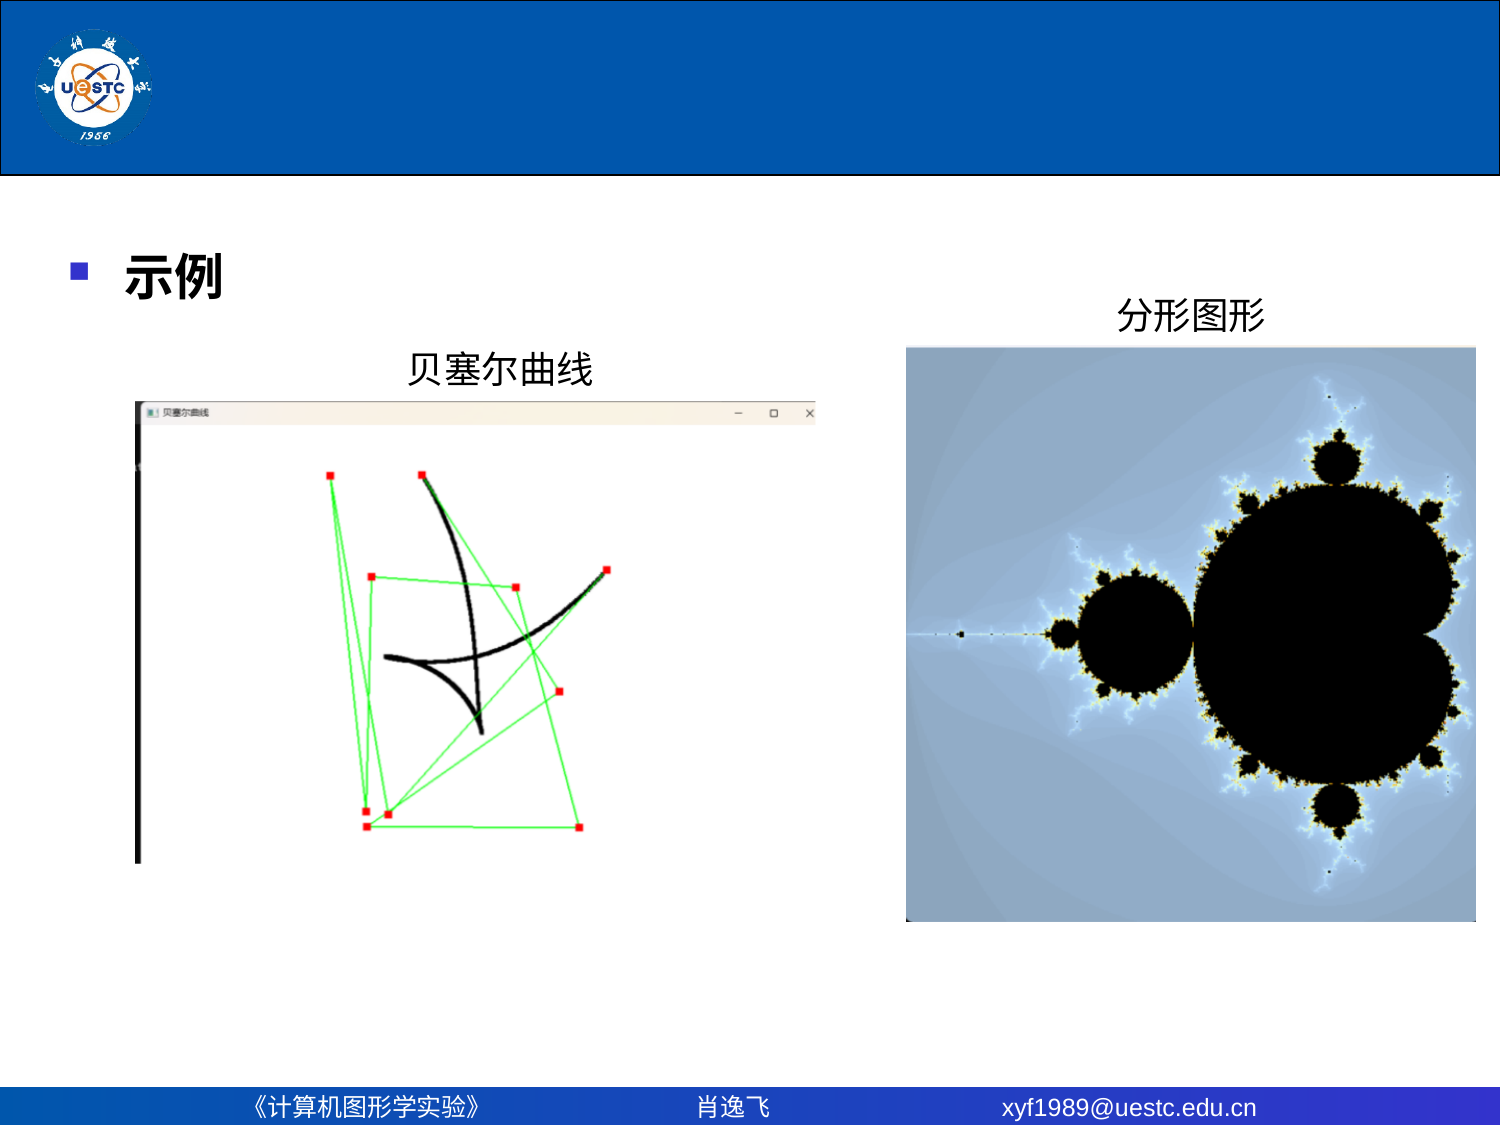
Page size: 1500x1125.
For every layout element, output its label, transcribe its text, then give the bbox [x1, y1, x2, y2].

text_box 贝塞尔曲线 [392, 338, 610, 395]
picture [906, 345, 1477, 922]
text_box 分形图形 [1101, 284, 1282, 344]
list 示例 [53, 219, 1400, 953]
picture [35, 29, 152, 146]
picture [135, 396, 828, 871]
